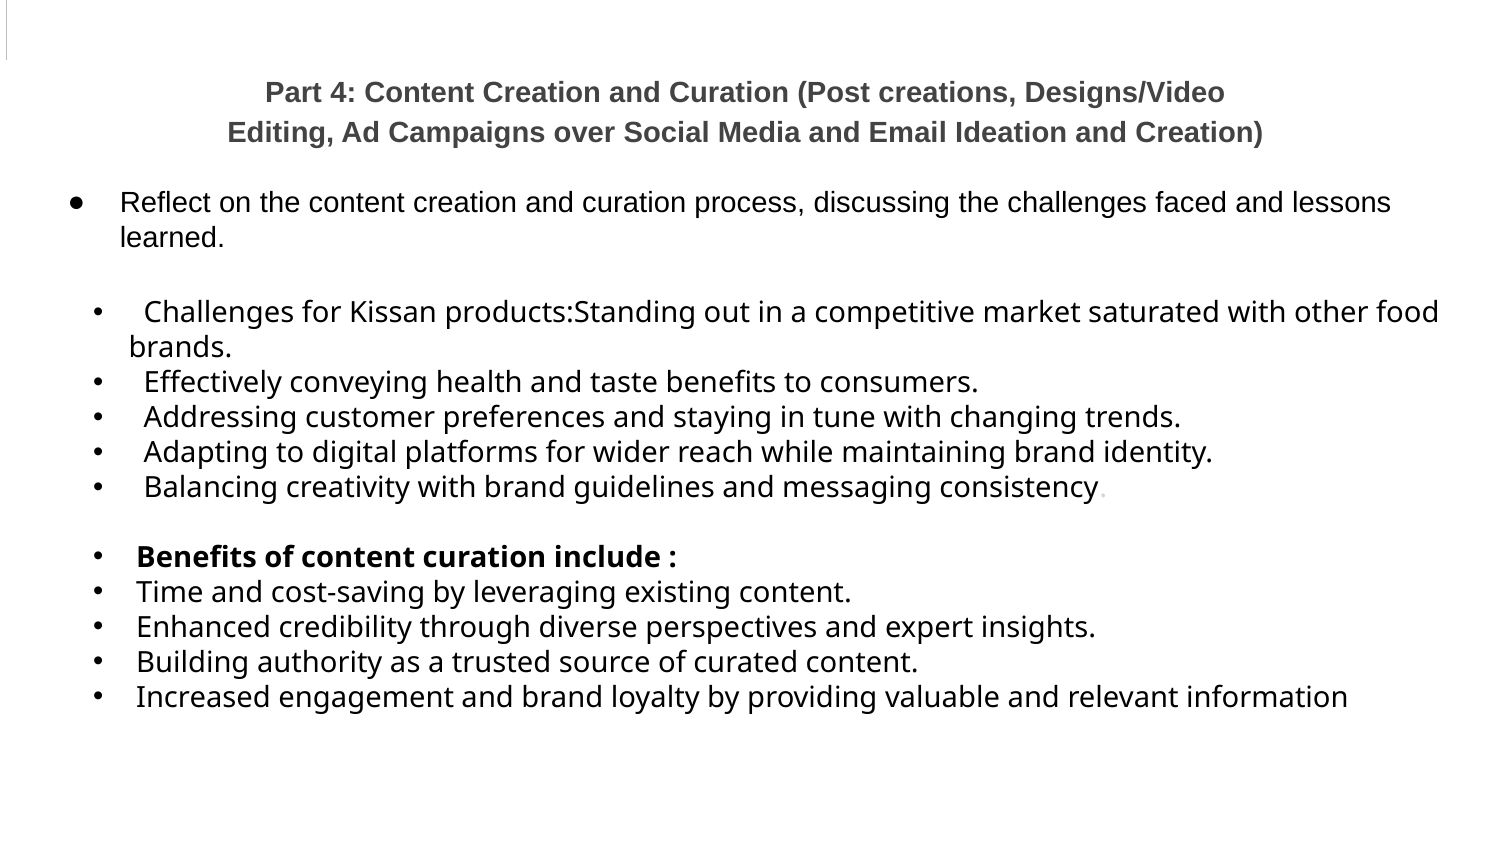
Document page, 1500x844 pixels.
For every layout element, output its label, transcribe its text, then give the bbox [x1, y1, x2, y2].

text_box Part 4: Content Creation and Curation (Post creations, Designs/Video Editing, Ad Campaigns over Social Media and Email Ideation and Creation) [29, 53, 1471, 164]
text_box Challenges for Kissan products:Standing out in a competitive market saturated with other food brands. Effectively conveying health and taste benefits to consumers. Addressing customer preferences and staying in tune with changing trends. Adapting to digital platforms for wider reach while maintaining brand identity. Balancing creativity with brand guidelines and messaging consistency. Benefits of content curation include : Time and cost-saving by leveraging existing content. Enhanced credibility through diverse perspectives and expert insights. Building authority as a trusted source of curated content. Increased engagement and brand loyalty by providing valuable and relevant information [78, 286, 1471, 721]
text_box Reflect on the content creation and curation process, discussing the challenges faced and lessons learned. [29, 133, 1422, 304]
